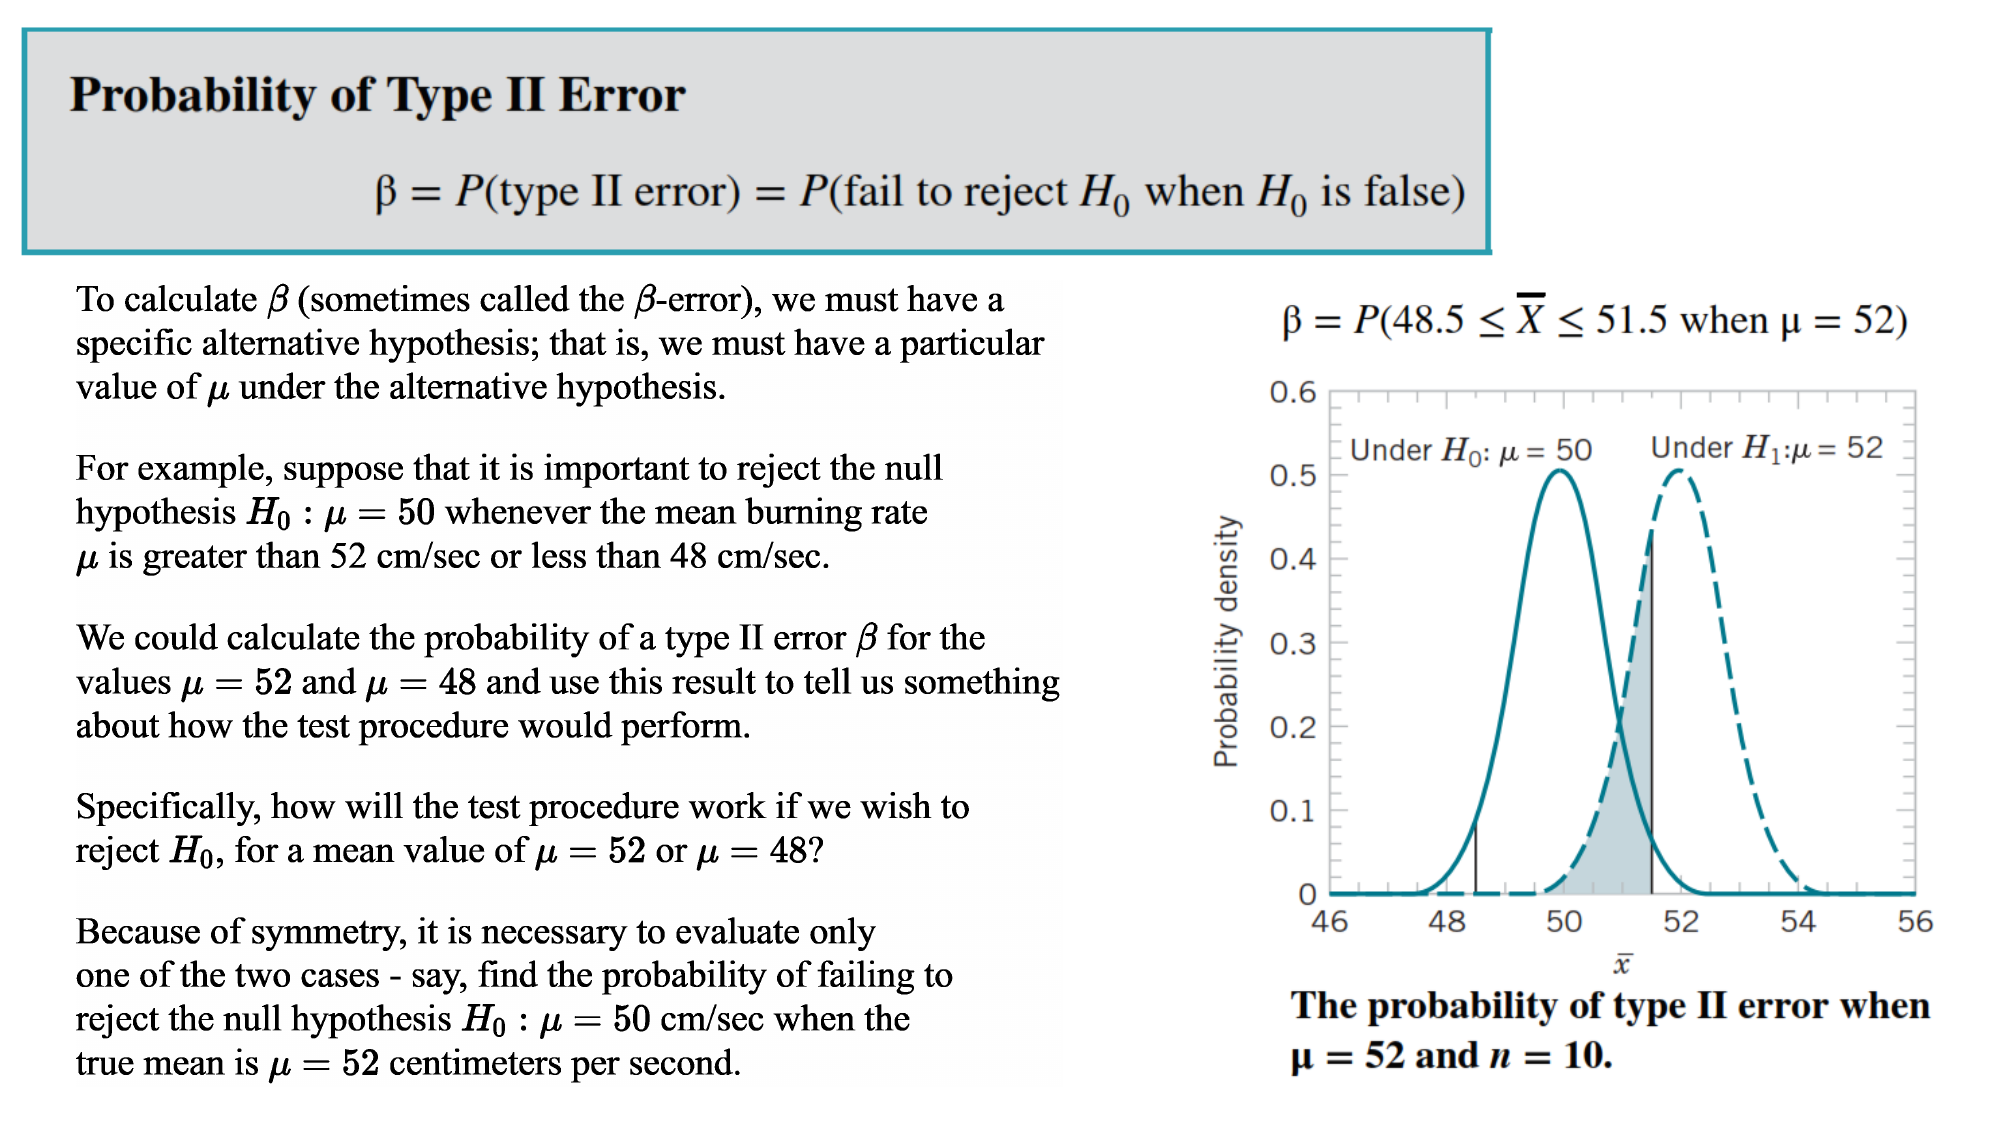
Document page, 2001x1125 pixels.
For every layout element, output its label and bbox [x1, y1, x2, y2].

picture [12, 22, 1501, 261]
picture [1259, 280, 1924, 352]
picture [1200, 365, 1946, 1087]
picture [76, 280, 1063, 1087]
